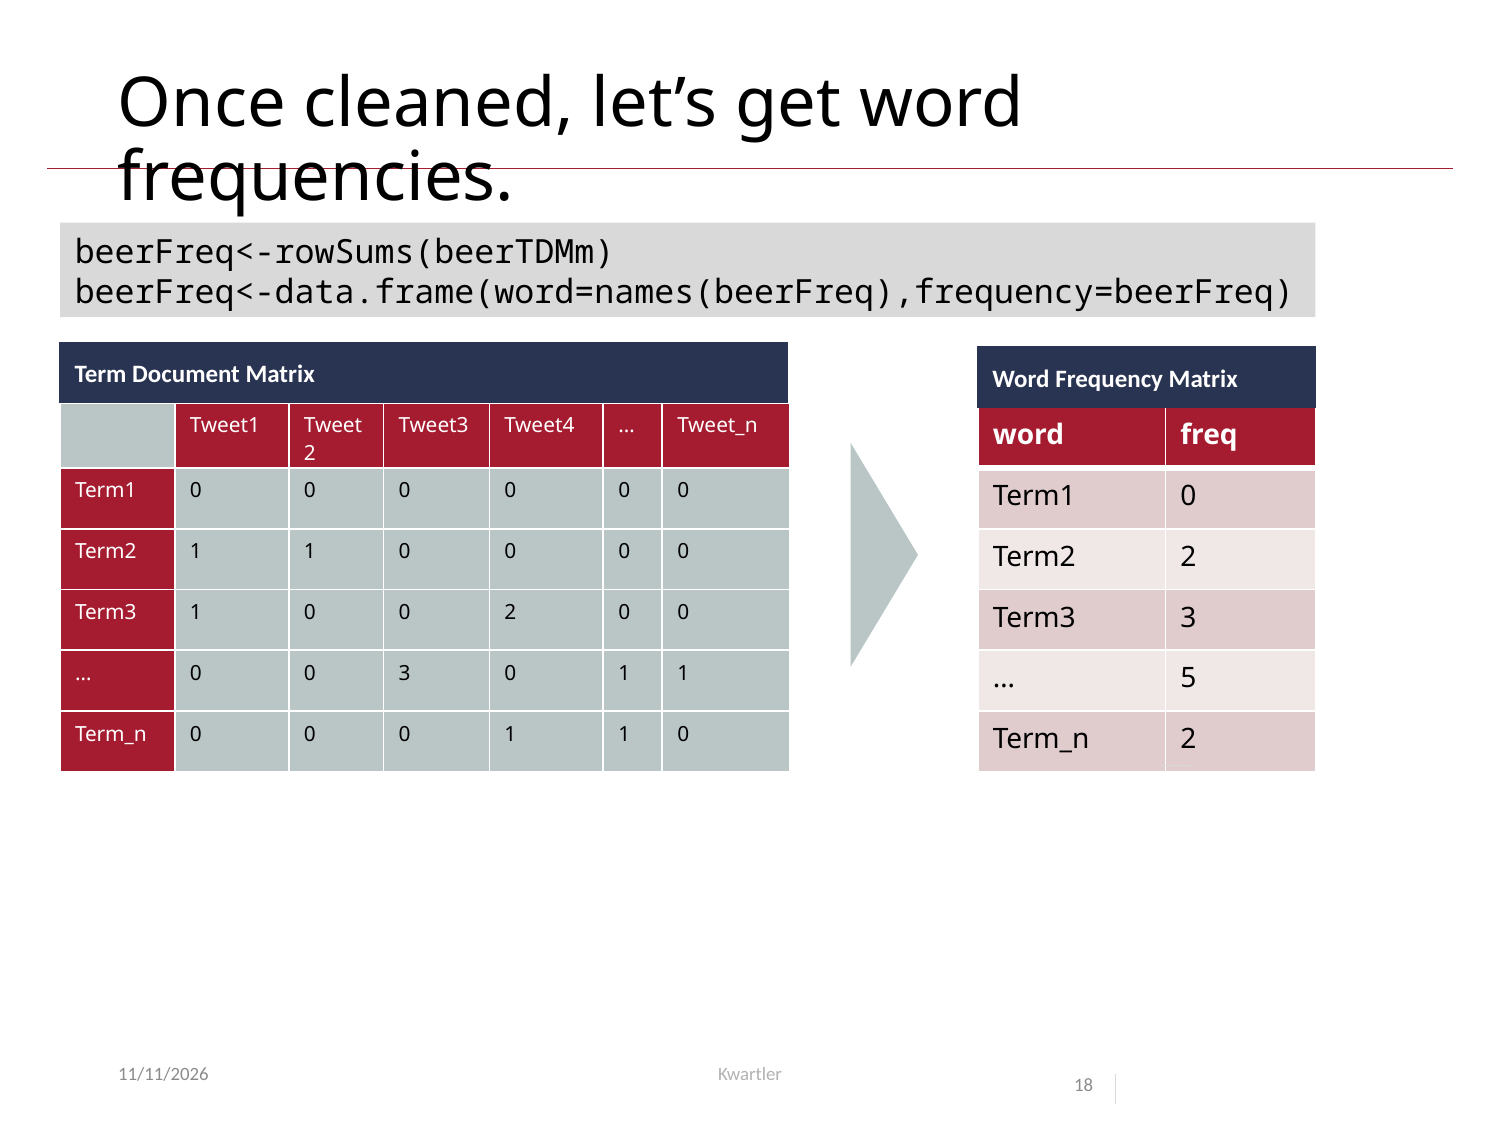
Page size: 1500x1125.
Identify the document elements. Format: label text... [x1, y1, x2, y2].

text_box Once cleaned, let’s get word frequencies. [103, 59, 1397, 157]
table_cell 1 [604, 651, 661, 710]
table_header Tweet1 [176, 404, 288, 467]
table_cell 5 [1166, 651, 1315, 710]
table_cell Term1 [61, 469, 174, 528]
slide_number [103, 1042, 441, 1103]
table_cell 0 [290, 590, 383, 649]
slide_number 18 [1059, 1042, 1200, 1103]
table_header word [979, 408, 1165, 465]
table_header Tweet_n [663, 404, 789, 467]
table_cell 2 [1166, 712, 1315, 771]
table_cell 0 [384, 469, 489, 528]
text_box Term Document Matrix [59, 341, 788, 403]
table_header [61, 404, 174, 467]
table_cell 0 [176, 712, 288, 771]
table_cell 1 [290, 530, 383, 589]
table_cell … [979, 651, 1165, 710]
table_cell Term1 [979, 471, 1165, 528]
table_cell 0 [663, 590, 789, 649]
text_box [850, 443, 918, 667]
table_cell 0 [490, 651, 602, 710]
table_cell 3 [1166, 590, 1315, 649]
table_cell 2 [490, 590, 602, 649]
table_header Tweet2 [290, 404, 383, 467]
table_cell 0 [290, 469, 383, 528]
table_cell 0 [384, 712, 489, 771]
table_cell 0 [663, 712, 789, 771]
table_cell 1 [490, 712, 602, 771]
table_cell 1 [663, 651, 789, 710]
table_header … [604, 404, 661, 467]
table_cell 2 [1166, 530, 1315, 589]
table_cell Term2 [61, 530, 174, 589]
table_cell 0 [176, 651, 288, 710]
table_cell 0 [290, 712, 383, 771]
table_cell 0 [1166, 471, 1315, 528]
text_box beerFreq<-rowSums(beerTDMm) beerFreq<-data.frame(word=names(beerFreq),frequency=beerFreq) [60, 222, 1316, 318]
table_cell 0 [384, 590, 489, 649]
table_cell 0 [290, 651, 383, 710]
table_cell 1 [176, 530, 288, 589]
table_cell … [61, 651, 174, 710]
table_cell 0 [663, 530, 789, 589]
text_box Word Frequency Matrix [977, 346, 1316, 408]
table_cell 3 [384, 651, 489, 710]
table_cell 0 [604, 530, 661, 589]
table_cell 0 [663, 469, 789, 528]
footer Kwartler [496, 1042, 1004, 1103]
table_cell Term3 [979, 590, 1165, 649]
table_cell 0 [490, 469, 602, 528]
table_cell 0 [604, 469, 661, 528]
table_cell Term3 [61, 590, 174, 649]
table_cell 0 [176, 469, 288, 528]
table_cell 1 [604, 712, 661, 771]
table_cell Term_n [61, 712, 174, 771]
table_header Tweet4 [490, 404, 602, 467]
table_header freq [1166, 408, 1315, 465]
table_cell Term2 [979, 530, 1165, 589]
table_cell 0 [604, 590, 661, 649]
table_cell 0 [384, 530, 489, 589]
table_header Tweet3 [384, 404, 489, 467]
table_cell Term_n [979, 712, 1165, 771]
table_cell 0 [490, 530, 602, 589]
table_cell 1 [176, 590, 288, 649]
